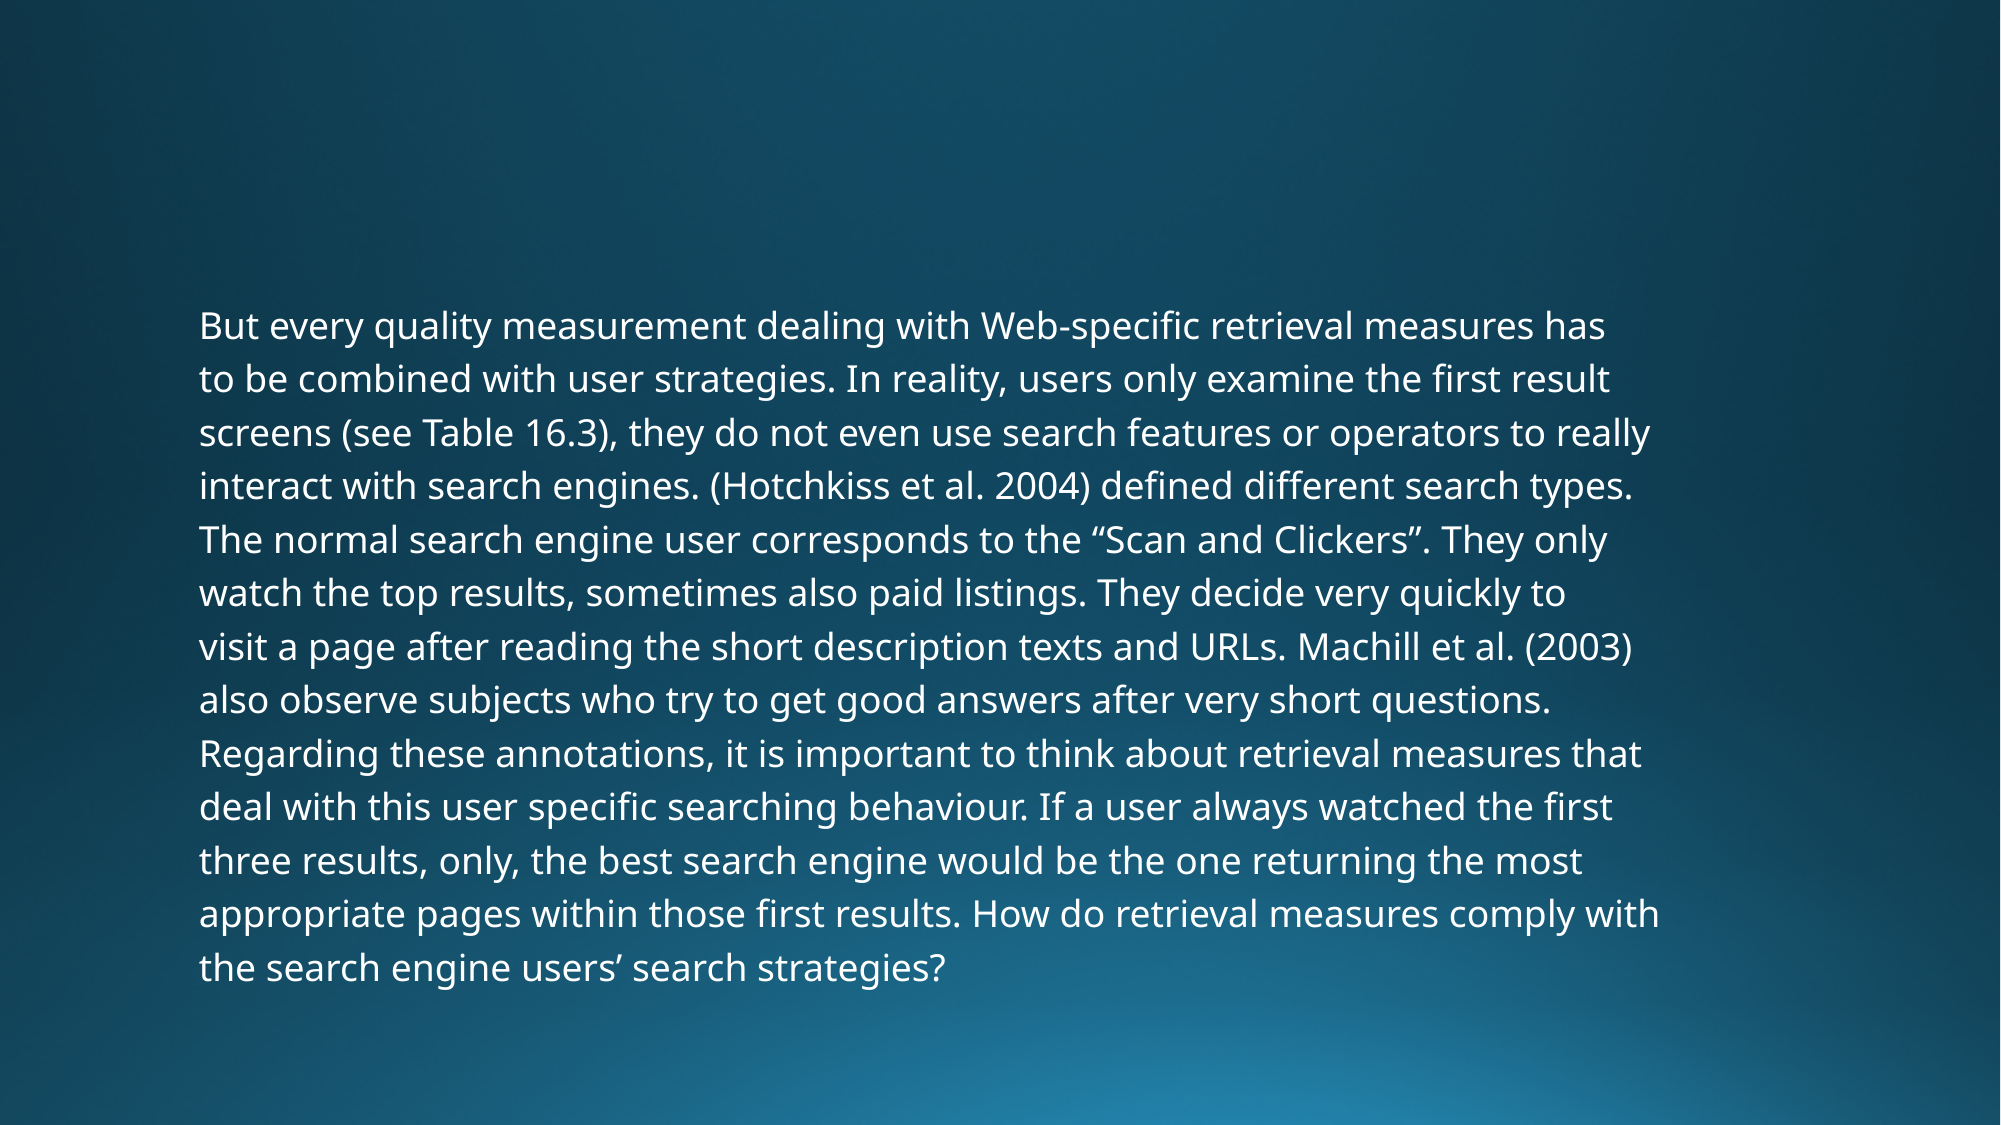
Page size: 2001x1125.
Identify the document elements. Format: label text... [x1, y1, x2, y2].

list But every quality measurement dealing with Web-specific retrieval measures has to be combined with user strategies. In reality, users only examine the first result screens (see Table 16.3), they do not even use search features or operators to really interact with search engines. (Hotchkiss et al. 2004) defined different search types. The normal search engine user corresponds to the “Scan and Clickers”. They only watch the top results, sometimes also paid listings. They decide very quickly to visit a page after reading the short description texts and URLs. Machill et al. (2003) also observe subjects who try to get good answers after very short questions. Regarding these annotations, it is important to think about retrieval measures that deal with this user specific searching behaviour. If a user always watched the first three results, only, the best search engine would be the one returning the most appropriate pages within those first results. How do retrieval measures comply with the search engine users’ search strategies? [183, 299, 1863, 1014]
picture [0, 0, 2001, 1125]
